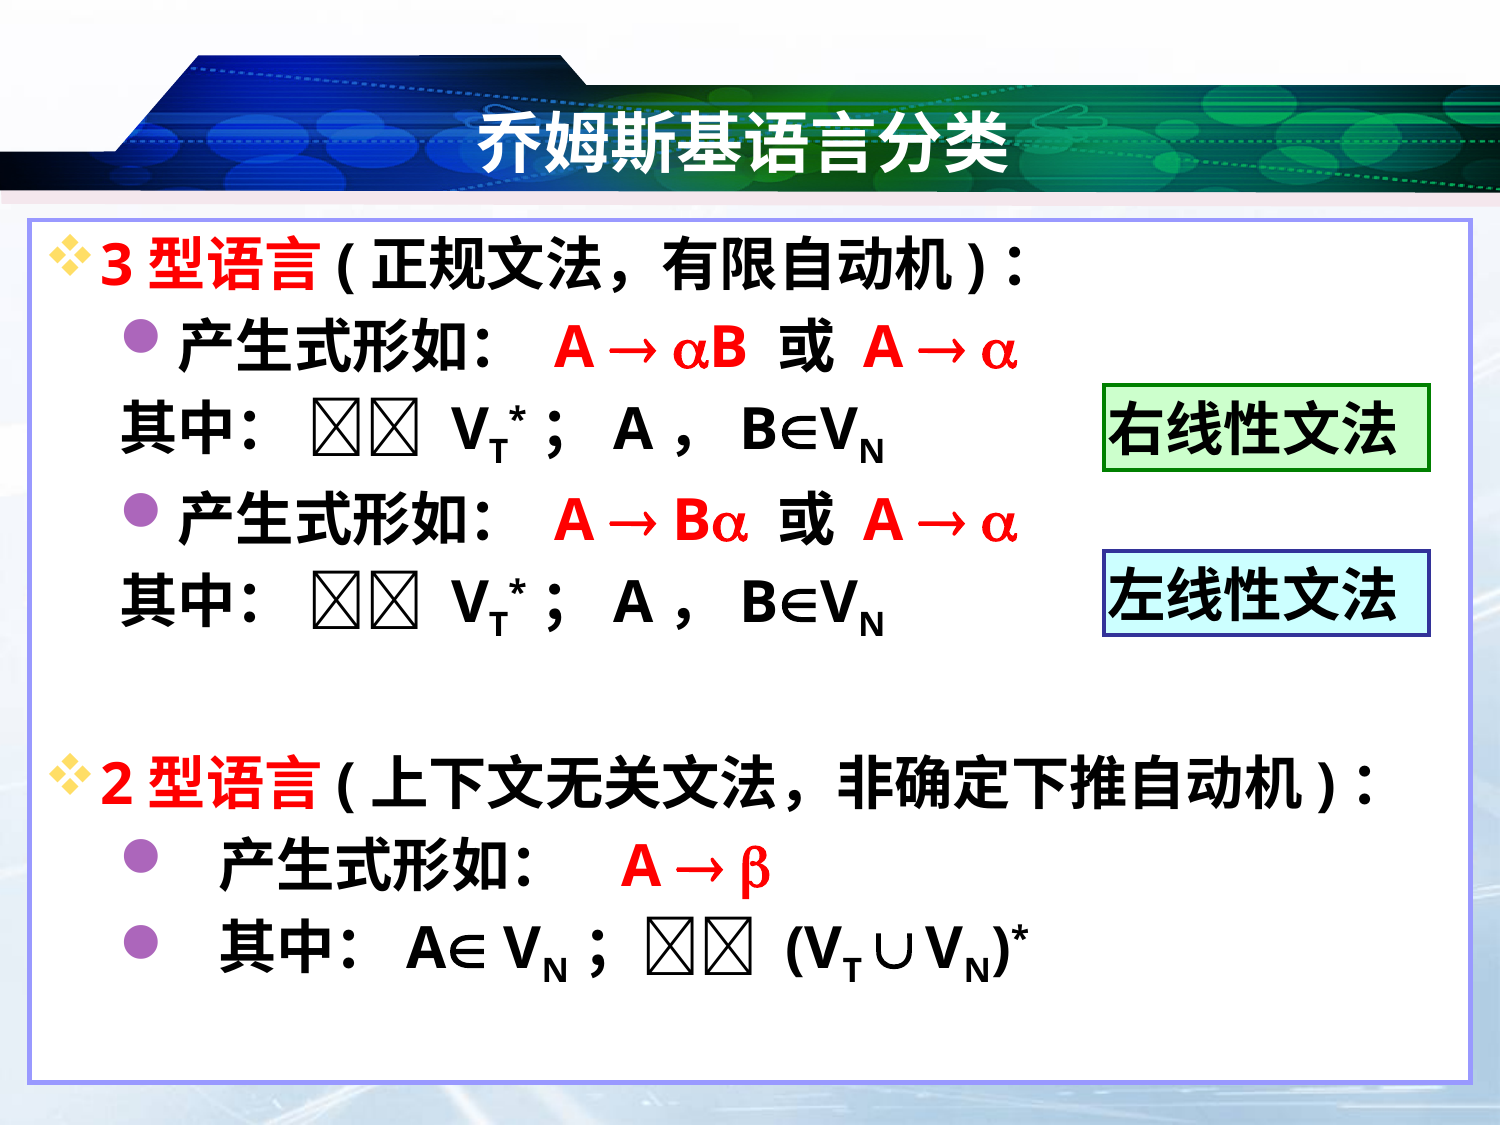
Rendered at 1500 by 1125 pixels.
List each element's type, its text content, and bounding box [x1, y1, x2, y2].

list 3型语言(正规文法，有限自动机)： 产生式形如： A  B 或 A   其中：  VT*；A，BVN 产生式形如： A  B 或 A   其中：  VT*；A，BVN 2型语言(上下文无关文法，非确定下推自动机)： 产生式形如： A   其中：A VN； (VT  VN)* [29, 219, 1471, 1083]
text_box 右线性文法 [1104, 385, 1430, 470]
title 乔姆斯基语言分类 [99, 94, 1388, 188]
picture [0, 0, 1500, 1125]
text_box 左线性文法 [1104, 550, 1430, 636]
